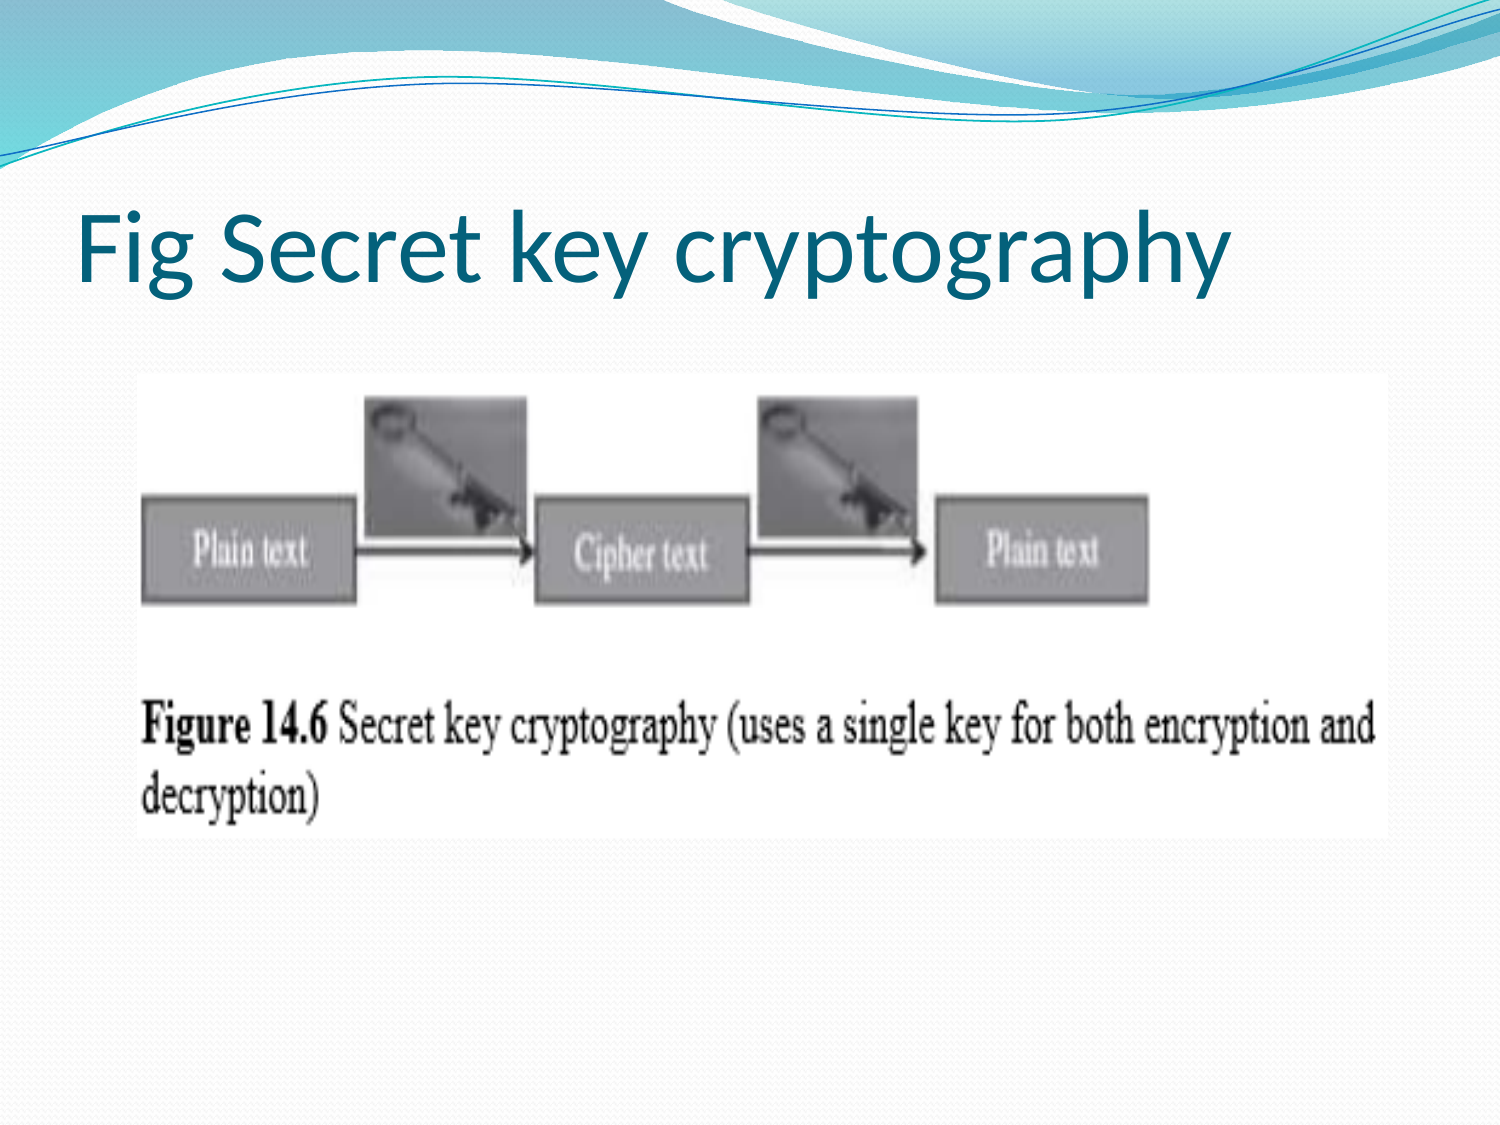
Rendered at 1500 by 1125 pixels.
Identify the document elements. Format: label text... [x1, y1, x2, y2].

title Fig Secret key cryptography [75, 115, 1425, 303]
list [137, 374, 1388, 838]
